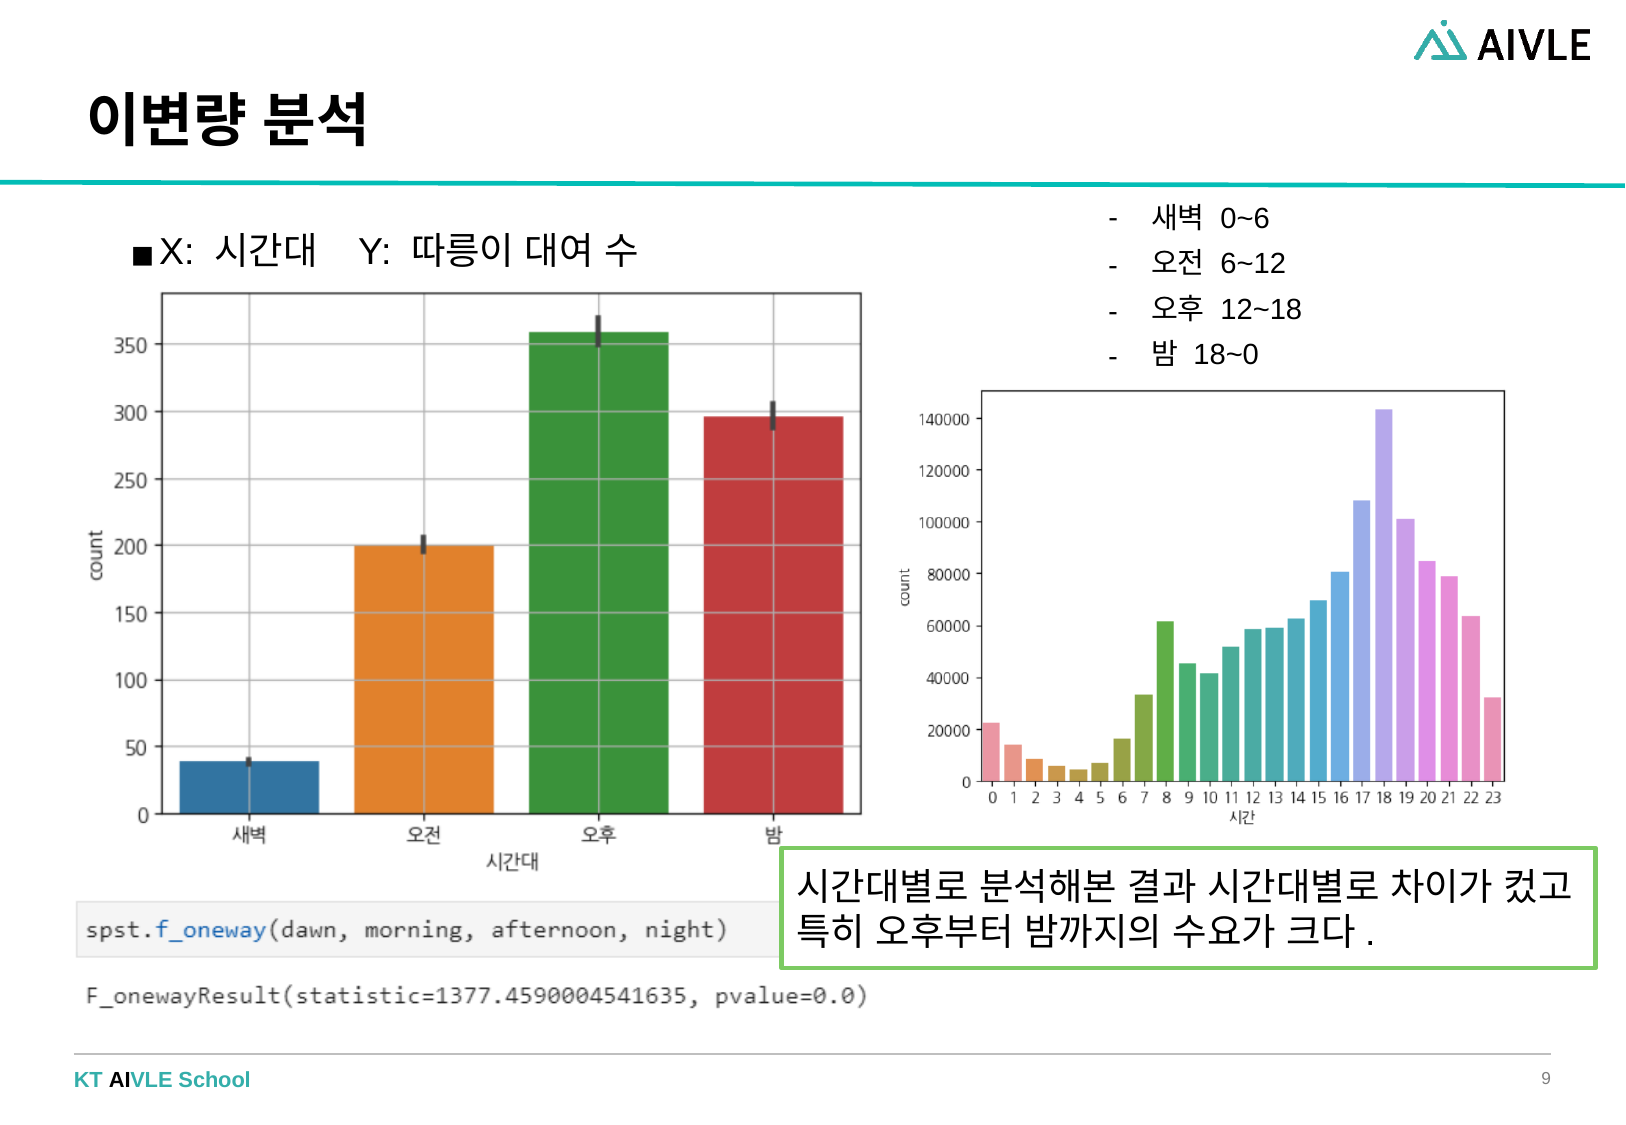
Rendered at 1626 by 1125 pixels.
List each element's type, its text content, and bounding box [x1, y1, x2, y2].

text_box 새벽 0~6 오전 6~12 오후 12~18 밤 18~0 [1029, 184, 1370, 375]
title 이변량 분석 [70, 83, 594, 181]
picture [1414, 20, 1590, 60]
text_box 시간대별로 분석해본 결과 시간대별로 차이가 컸고 특히 오후부터 밤까지의 수요가 크다. [879, 848, 1596, 969]
list X: 시간대 Y: 따릉이 대여 수 [73, 219, 737, 281]
picture [884, 377, 1513, 831]
picture [70, 895, 886, 1024]
picture [76, 279, 880, 885]
